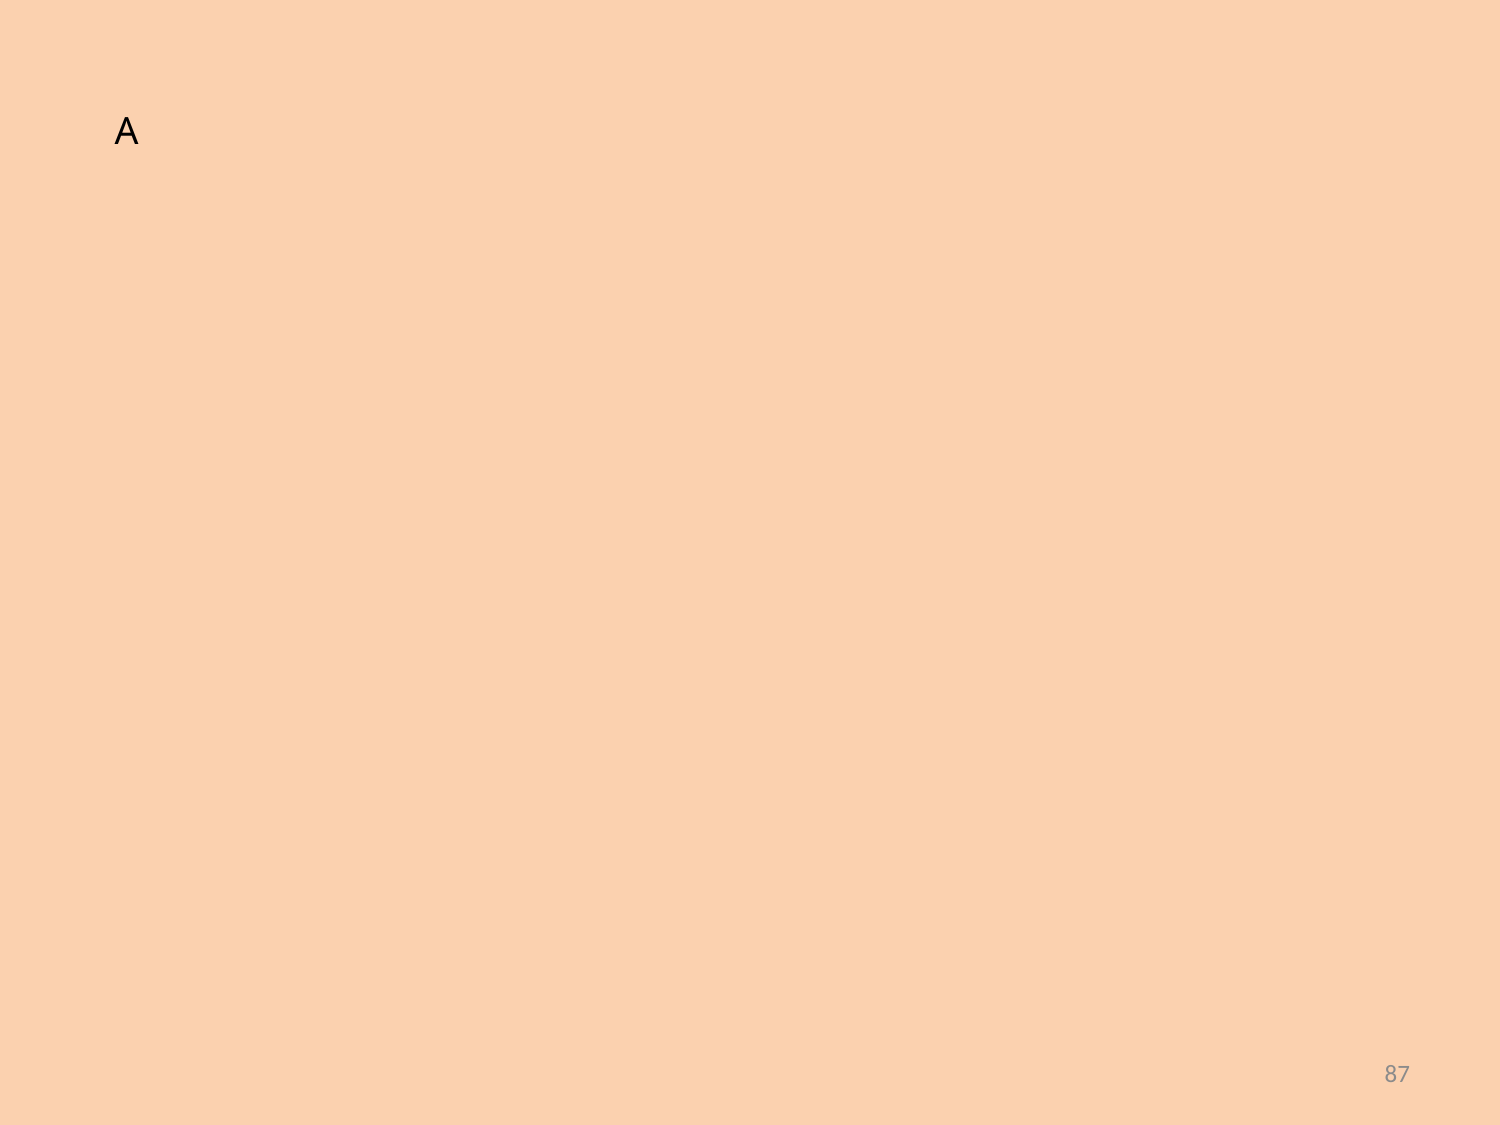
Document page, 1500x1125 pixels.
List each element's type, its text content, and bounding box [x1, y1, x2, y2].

slide_number 87 [1074, 1042, 1425, 1103]
text_box A [99, 99, 1363, 160]
